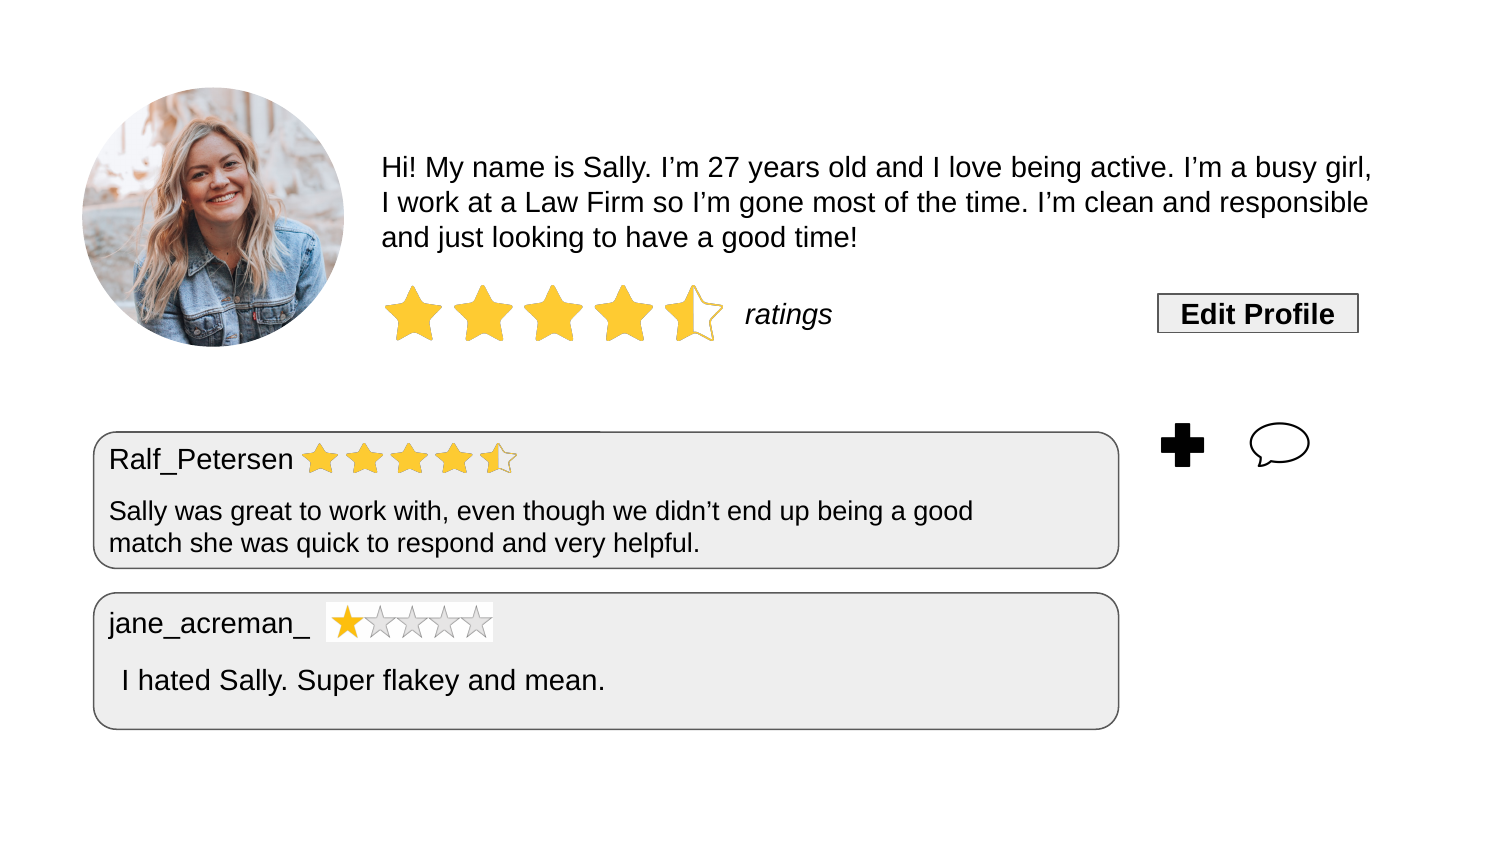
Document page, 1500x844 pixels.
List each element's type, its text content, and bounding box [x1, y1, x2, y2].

picture [1246, 411, 1314, 479]
text_box Sally was great to work with, even though we didn’t end up being a good match she was quick to respond and very helpful. [93, 478, 1060, 573]
picture [302, 442, 517, 473]
text_box [396, 432, 1119, 569]
text_box ratings [730, 280, 867, 346]
text_box [93, 592, 1119, 730]
text_box I hated Sally. Super flakey and mean. [106, 645, 960, 711]
text_box Edit Profile [1158, 293, 1358, 333]
text_box jane_acreman_ [93, 589, 396, 655]
picture [81, 87, 345, 347]
text_box Ralf_Petersen [93, 425, 396, 478]
picture [1157, 420, 1208, 470]
picture [326, 602, 493, 642]
text_box Hi! My name is Sally. I’m 27 years old and I love being active. I’m a busy girl, I work at a Law Firm so I’m gone most of the time. I’m clean and responsible and just looking to have a good time! [366, 133, 1425, 269]
picture [384, 285, 724, 341]
